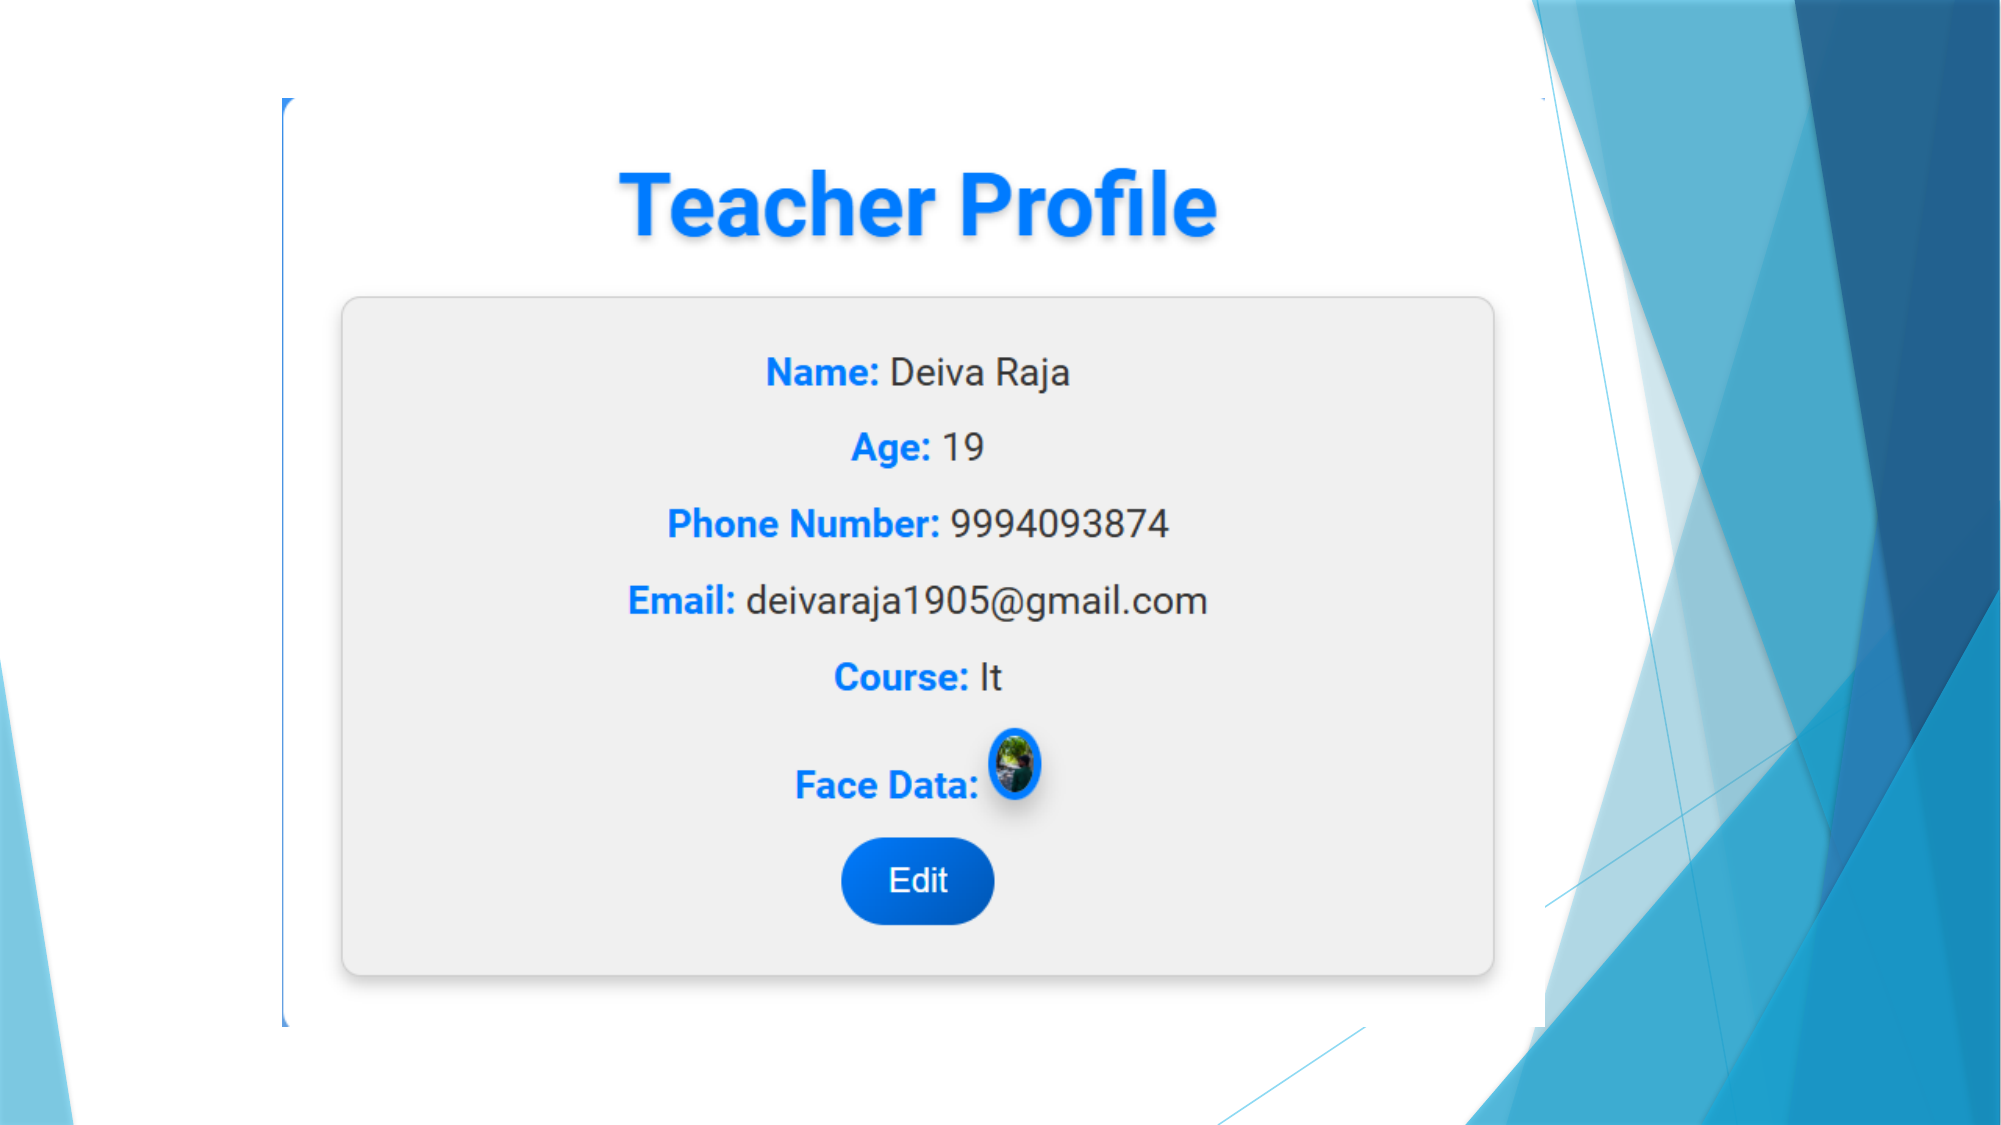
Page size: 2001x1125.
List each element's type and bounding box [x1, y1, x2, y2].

picture [281, 97, 1546, 1028]
